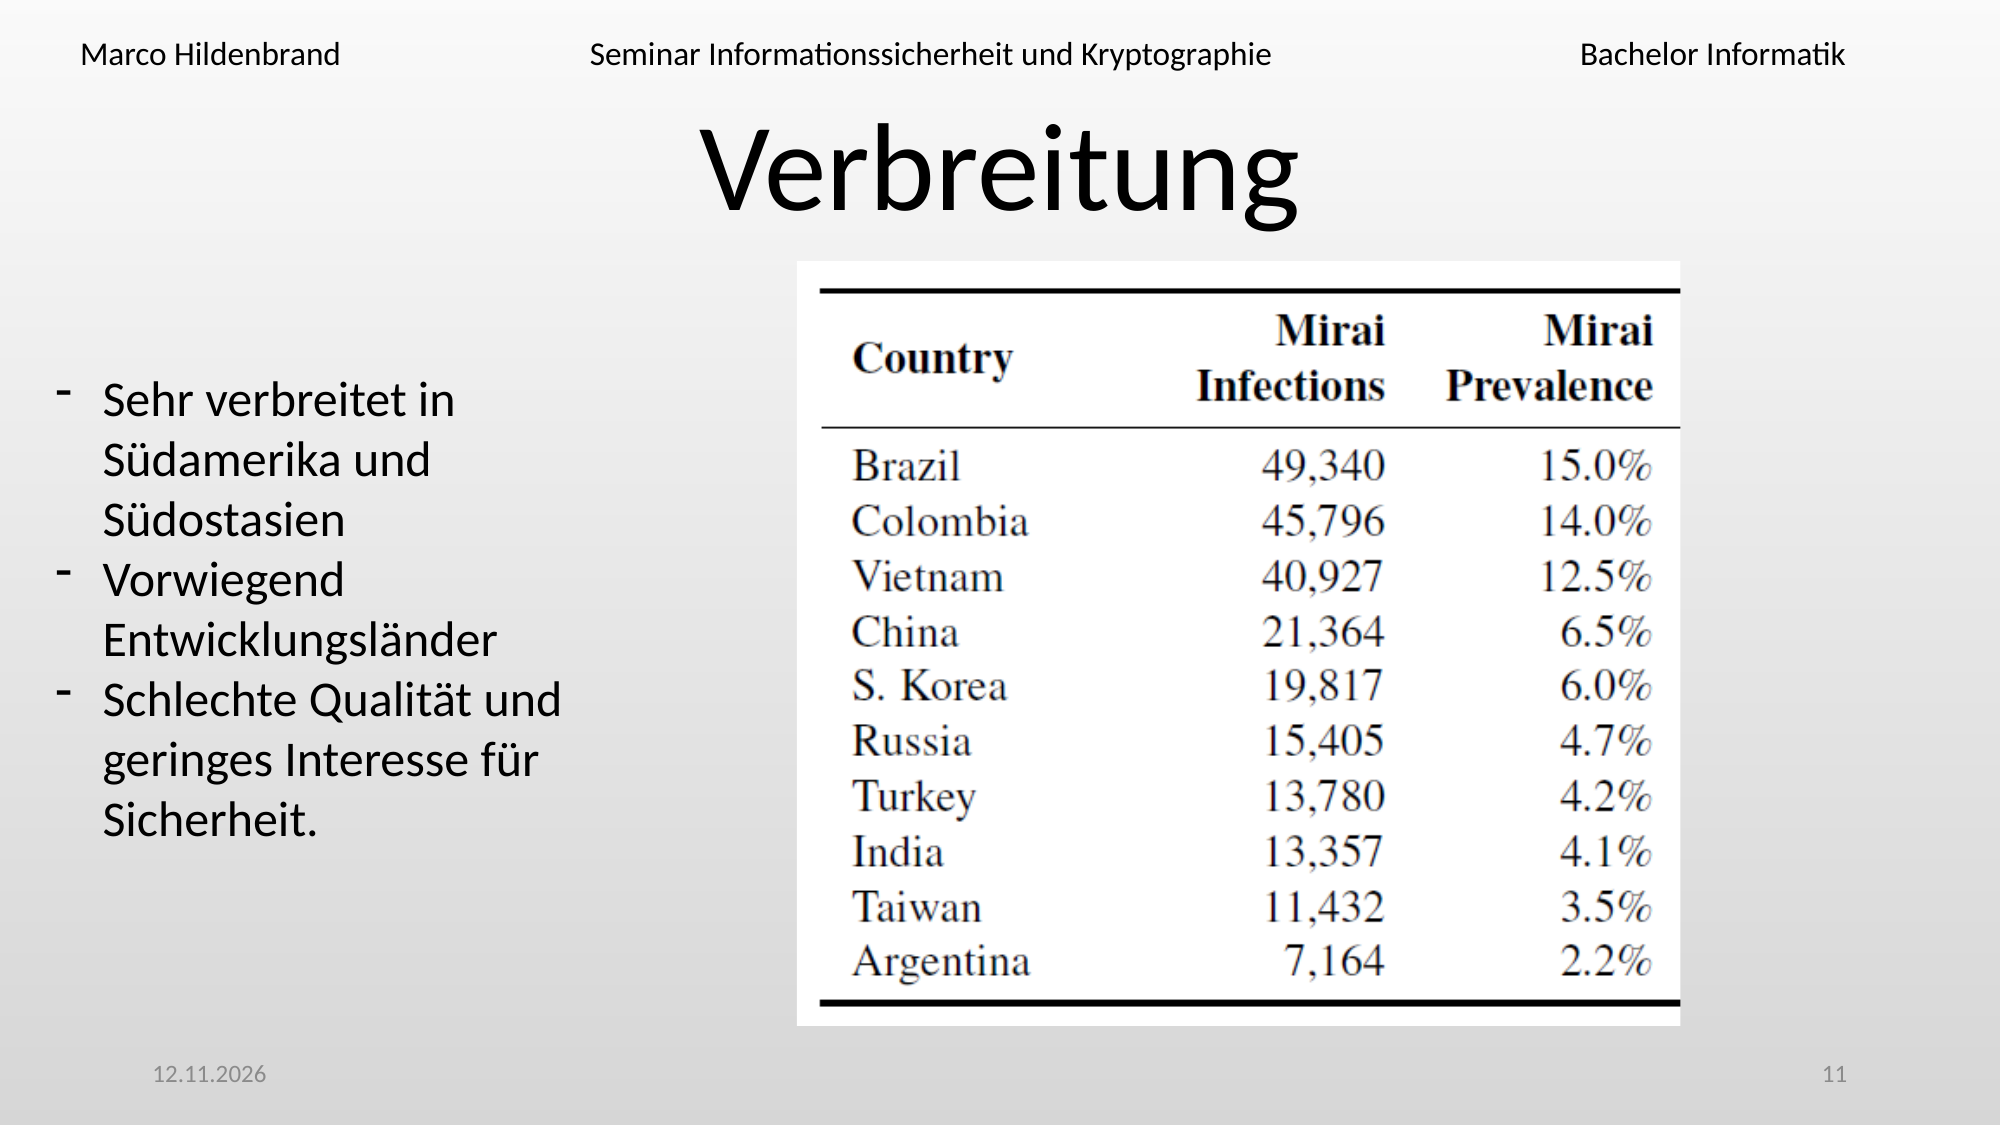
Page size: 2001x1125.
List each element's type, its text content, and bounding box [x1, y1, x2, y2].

text_box Sehr verbreitet in Südamerika und Südostasien Vorwiegend Entwicklungsländer Schlechte Qualität und geringes Interesse für Sicherheit. [40, 358, 663, 1125]
text_box Verbreitung [95, 80, 1905, 243]
text_box Marco Hildenbrand Seminar Informationssicherheit und Kryptographie Bachelor Informatik [65, 24, 1957, 80]
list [796, 261, 1681, 1026]
slide_number 11 [1412, 1042, 1863, 1103]
